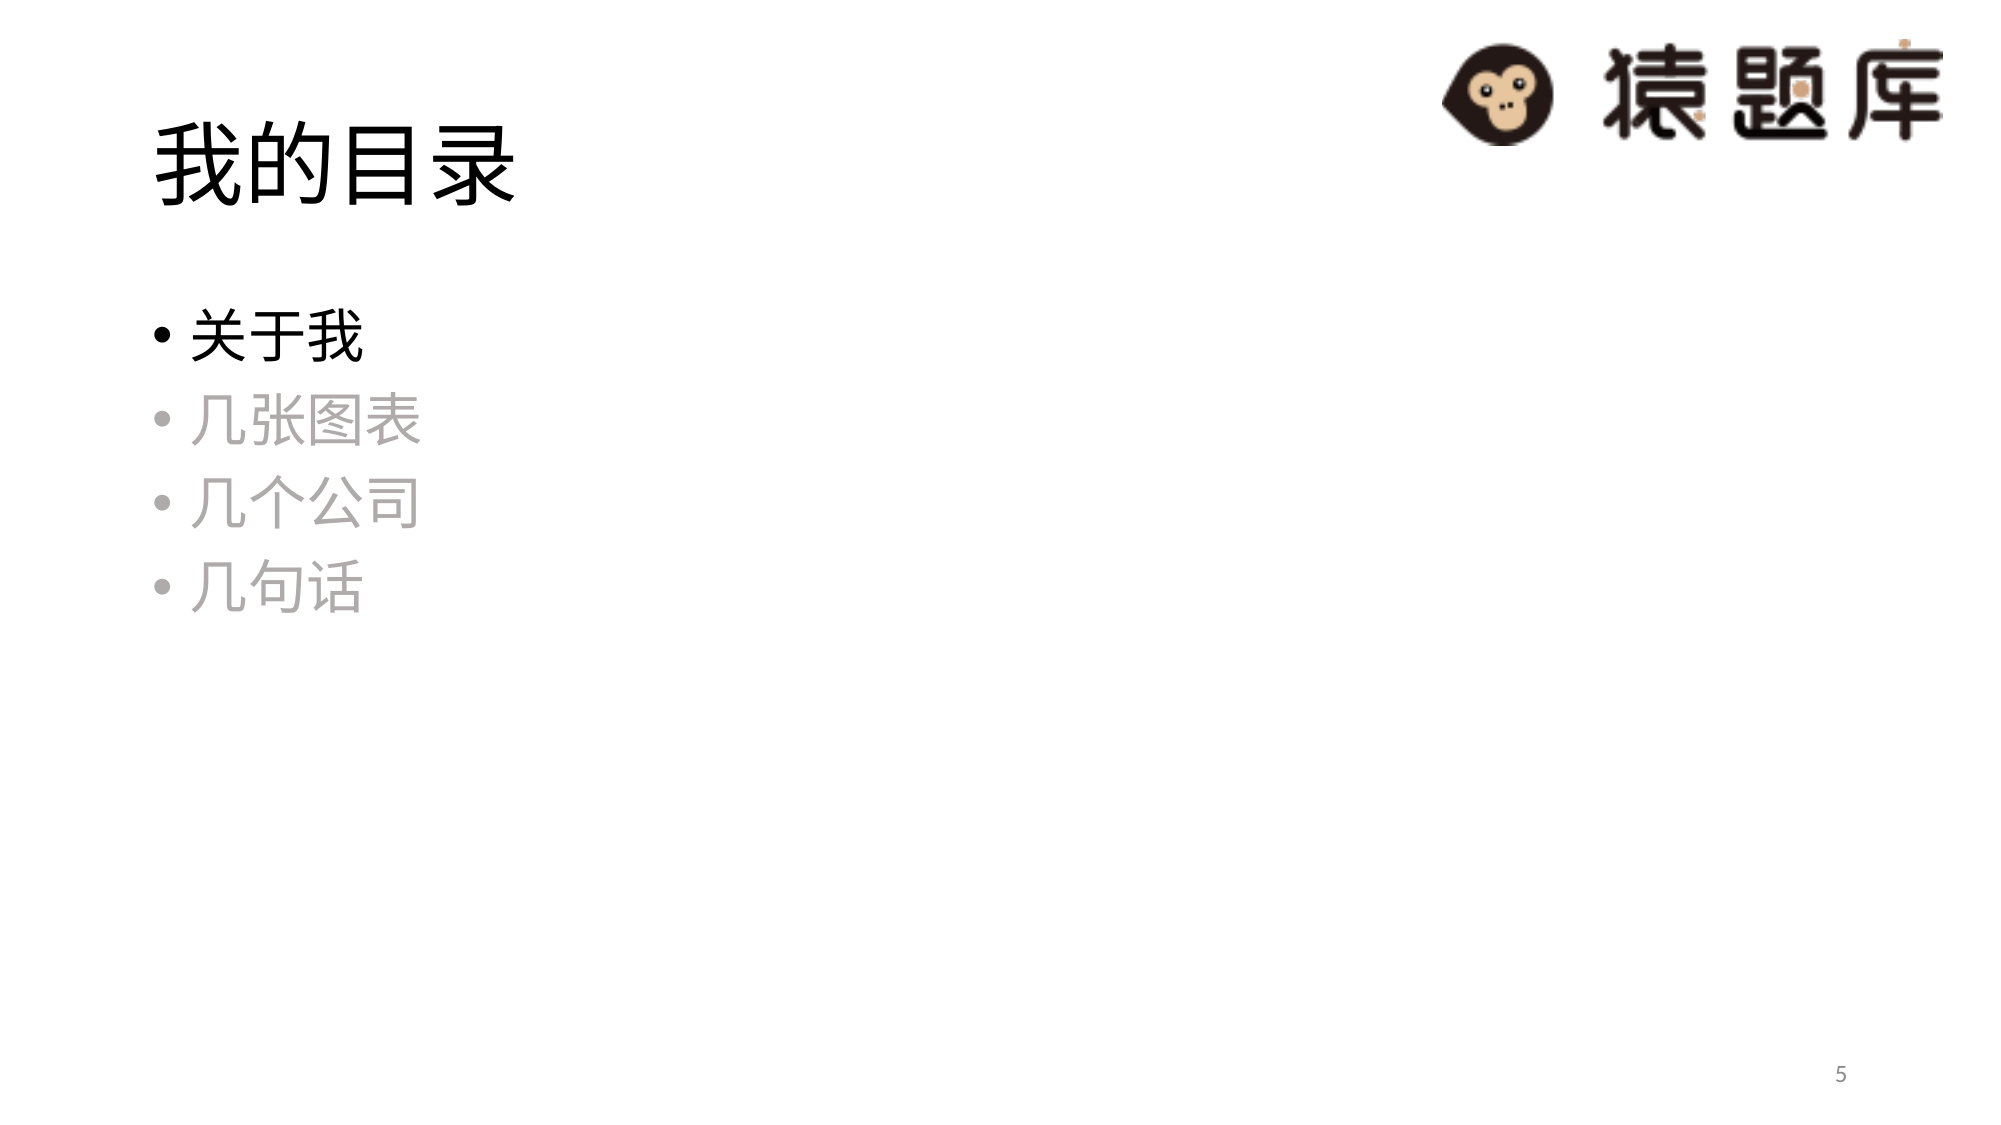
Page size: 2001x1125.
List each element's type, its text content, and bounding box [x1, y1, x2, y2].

slide_number 5 [1412, 1042, 1863, 1103]
picture [1442, 39, 1943, 146]
list 关于我 几张图表 几个公司 几句话 [137, 299, 1863, 1014]
title 我的目录 [137, 59, 1863, 278]
